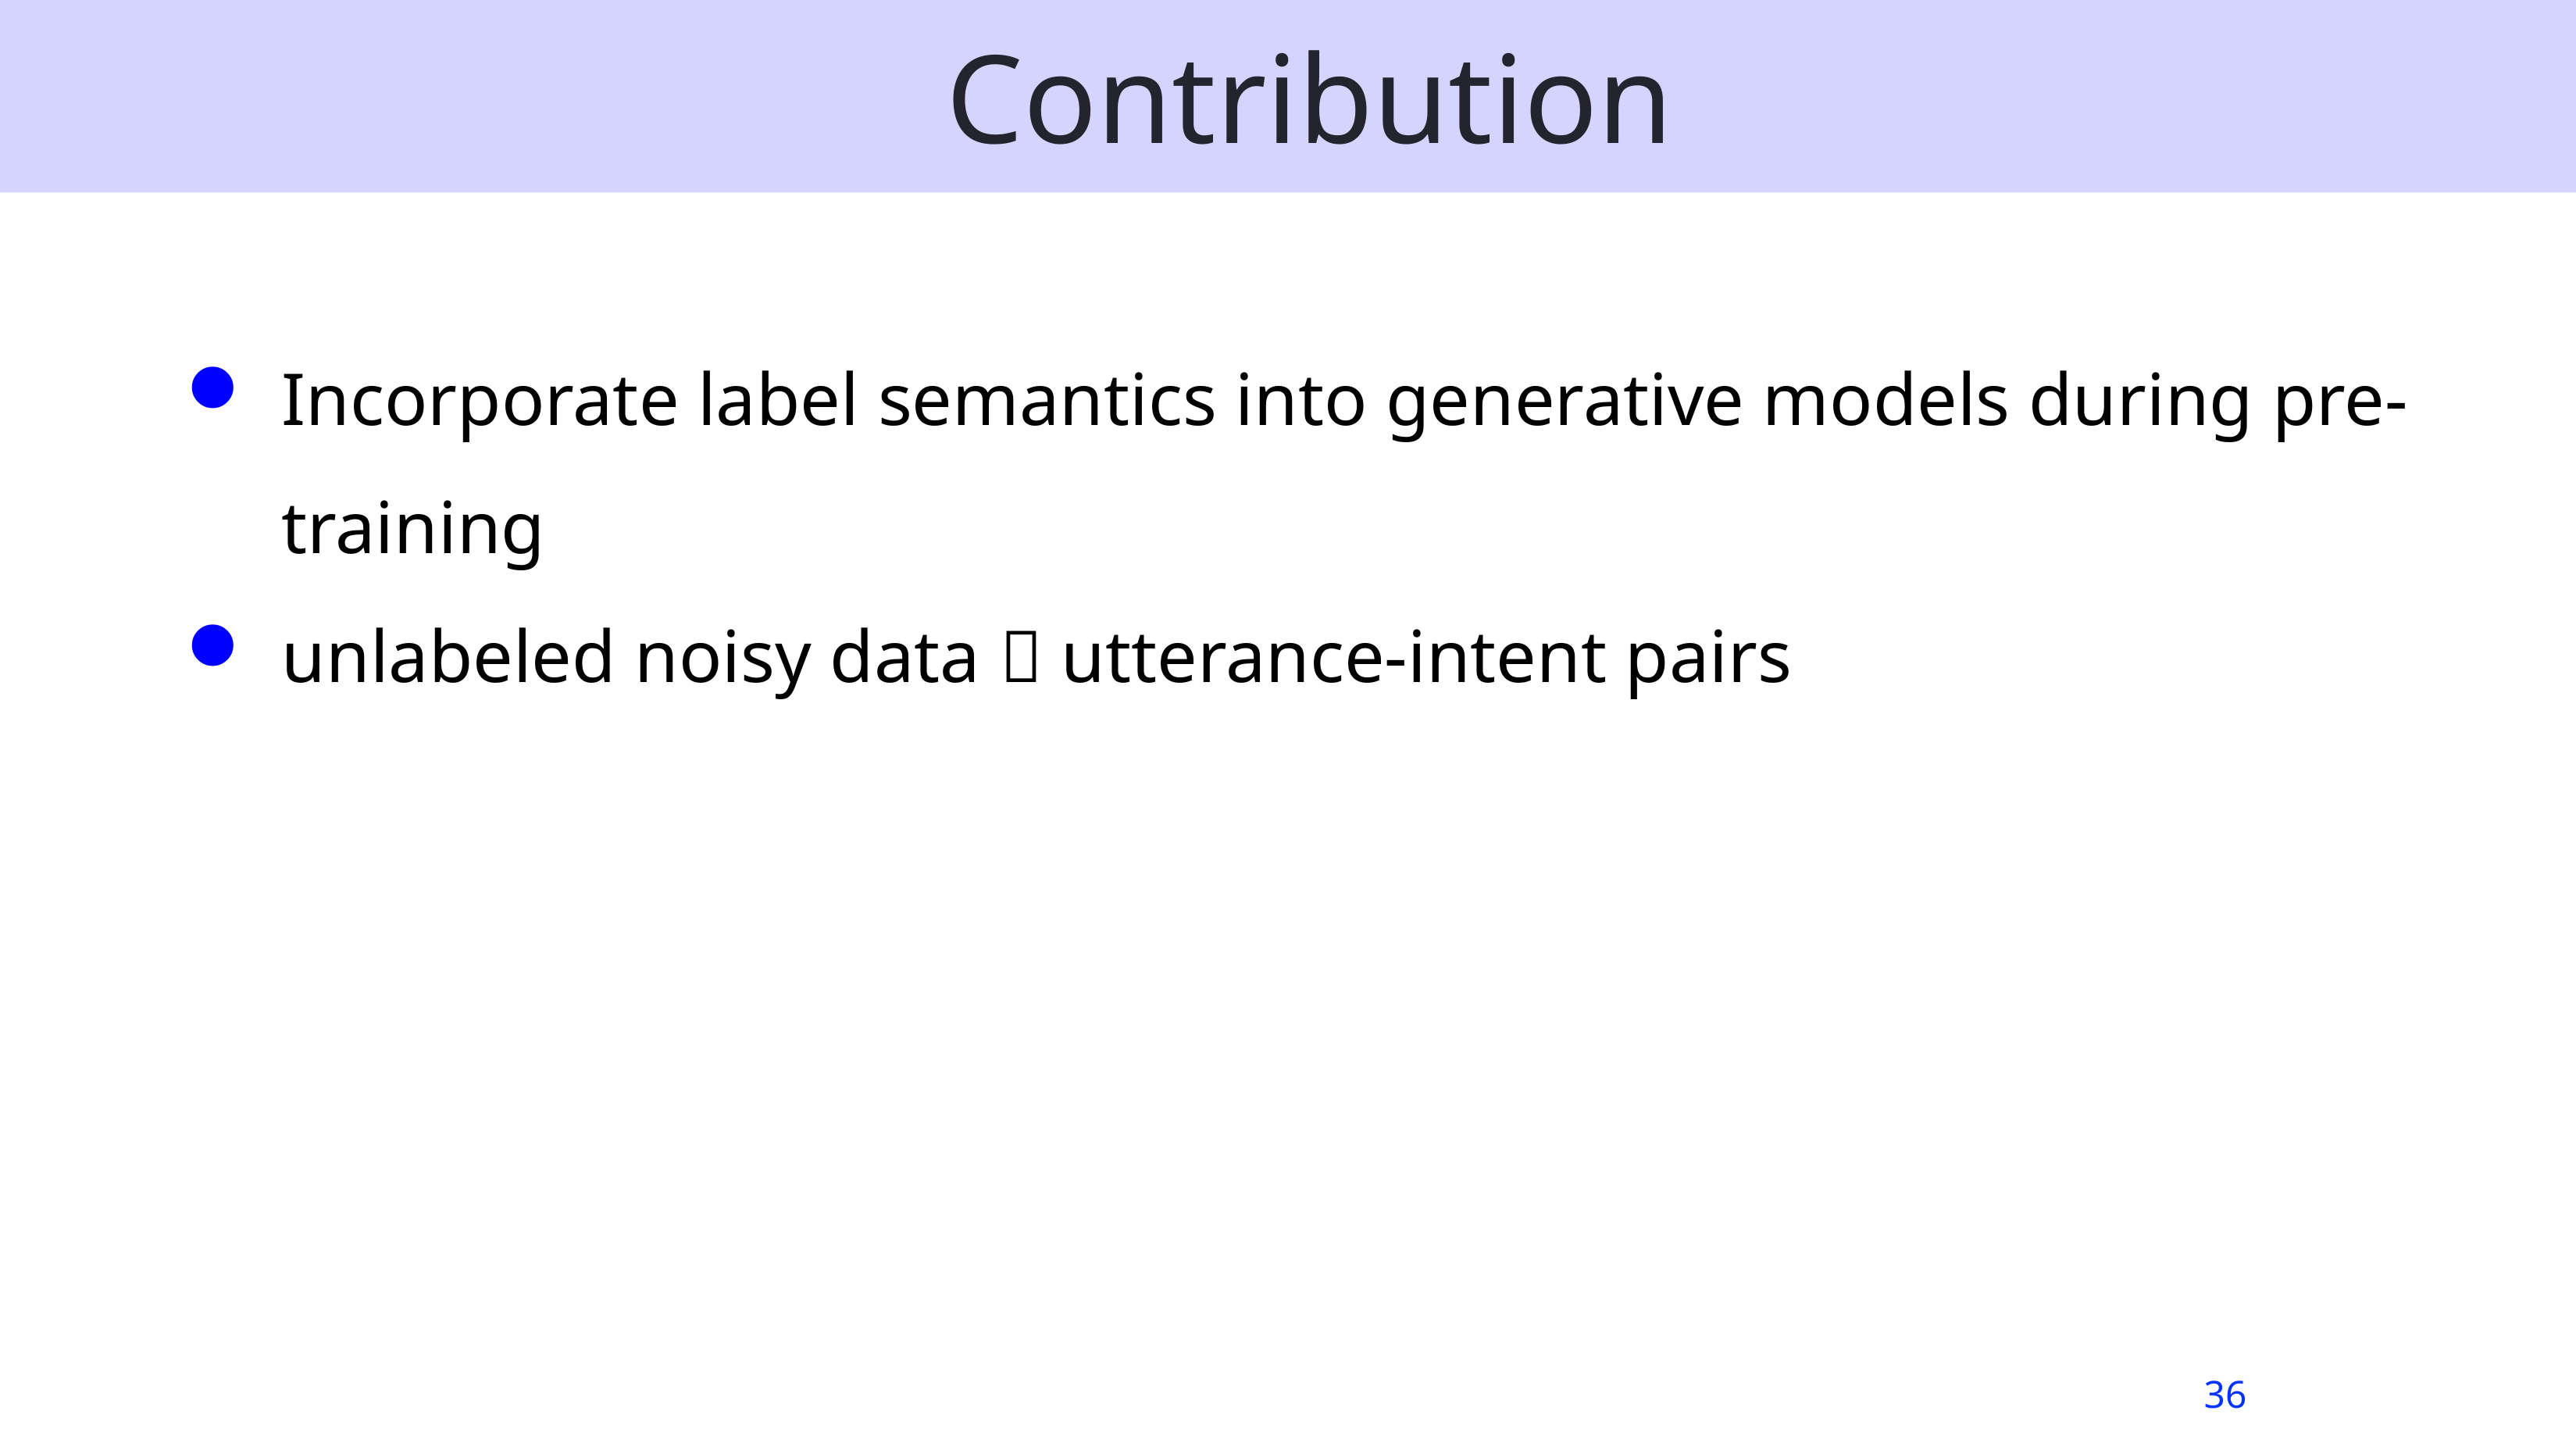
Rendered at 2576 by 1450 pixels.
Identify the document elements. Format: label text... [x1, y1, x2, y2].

text_box Contribution [907, 21, 1776, 169]
text_box Incorporate label semantics into generative models during pre-training unlabeled noisy data  utterance-intent pairs [174, 305, 2509, 832]
text_box 36 [2199, 1377, 2275, 1422]
